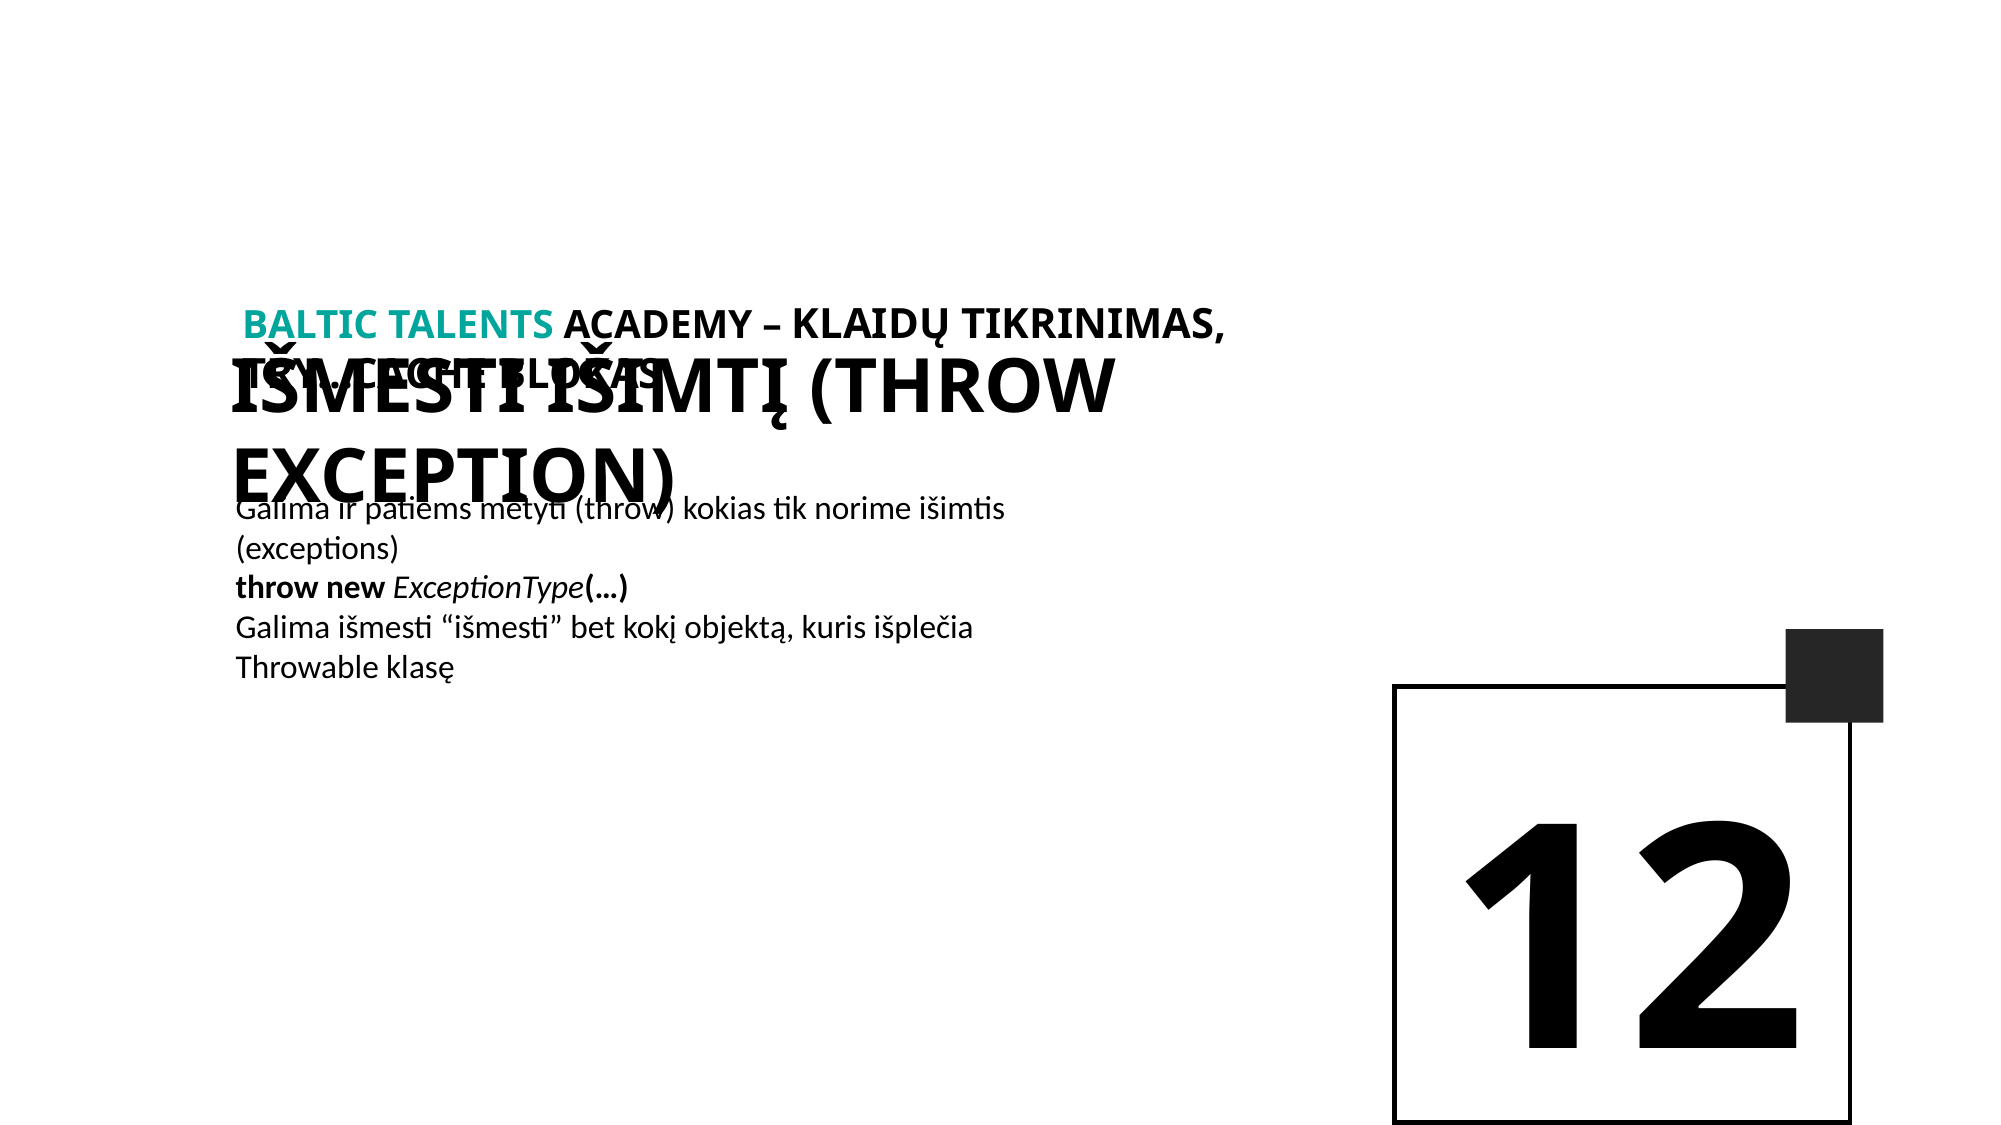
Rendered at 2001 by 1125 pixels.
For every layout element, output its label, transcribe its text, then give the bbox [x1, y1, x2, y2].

text_box 12 [1254, 729, 1817, 1125]
text_box BALTIc TALENTs AcADEMy – Klaidų tikrinimas, Try...cache blokas [222, 286, 1415, 505]
text_box [1393, 685, 1851, 1124]
text_box [1784, 628, 1884, 724]
text_box Galima ir patiems mėtyti (throw) kokias tik norime išimtis (exceptions) throw new ExceptionType(…) Galima išmesti “išmesti” bet kokį objektą, kuris išplečia Throwable klasę [225, 546, 1117, 791]
text_box Išmesti išimtį (Throw exception) [209, 327, 1440, 546]
